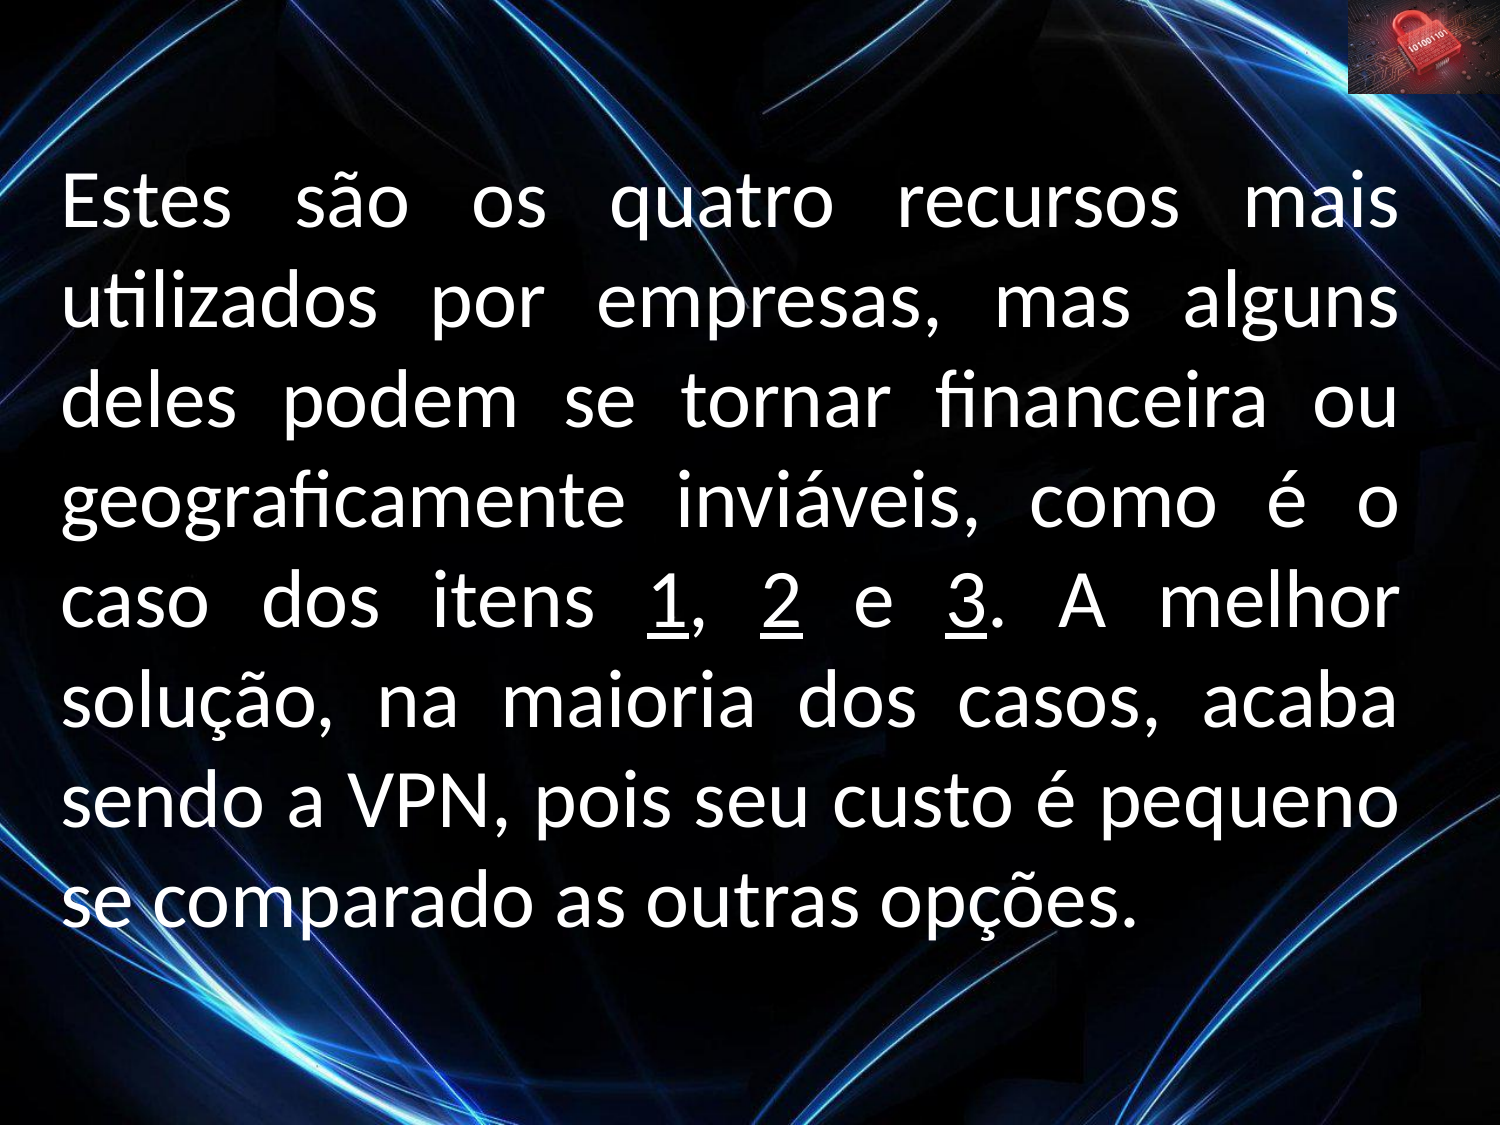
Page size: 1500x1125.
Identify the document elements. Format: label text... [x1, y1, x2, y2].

text_box Estes são os quatro recursos mais utilizados por empresas, mas alguns deles podem se tornar financeira ou geograficamente inviáveis, como é o caso dos itens 1, 2 e 3. A melhor solução, na maioria dos casos, acaba sendo a VPN, pois seu custo é pequeno se comparado as outras opções. [45, 137, 1417, 952]
picture [0, 0, 1500, 1125]
